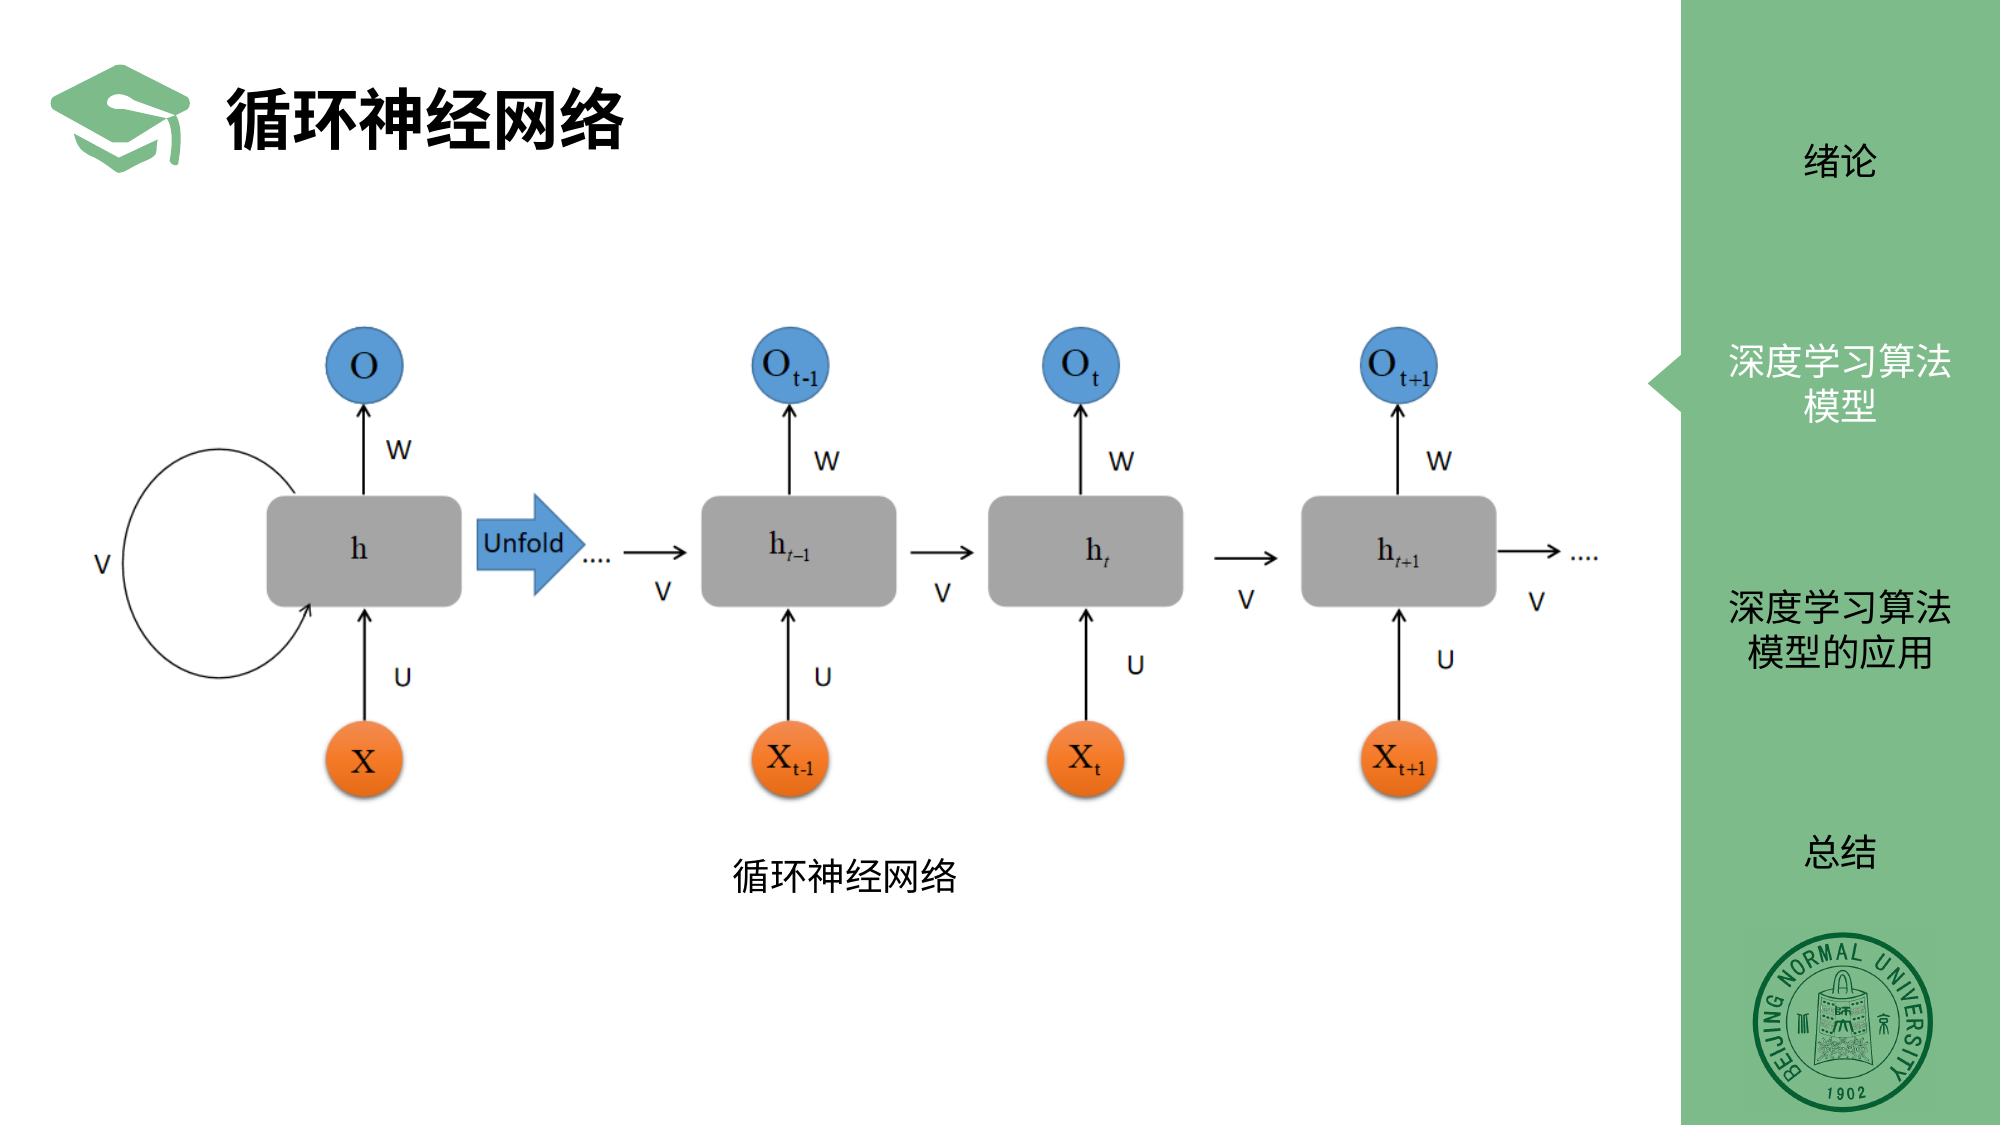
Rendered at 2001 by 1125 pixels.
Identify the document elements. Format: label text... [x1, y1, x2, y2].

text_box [86, 293, 1629, 906]
text_box 循环神经网络 [210, 70, 641, 165]
text_box 总结 [1788, 821, 1894, 882]
picture [1745, 926, 1937, 1114]
text_box [72, 131, 160, 174]
text_box [49, 63, 191, 167]
text_box 深度学习算法 模型 [1713, 330, 1969, 436]
text_box 绪论 [1788, 130, 1894, 191]
text_box [1647, 353, 1683, 414]
text_box 深度学习算法 模型的应用 [1713, 576, 1969, 681]
text_box [1681, 0, 2000, 1125]
